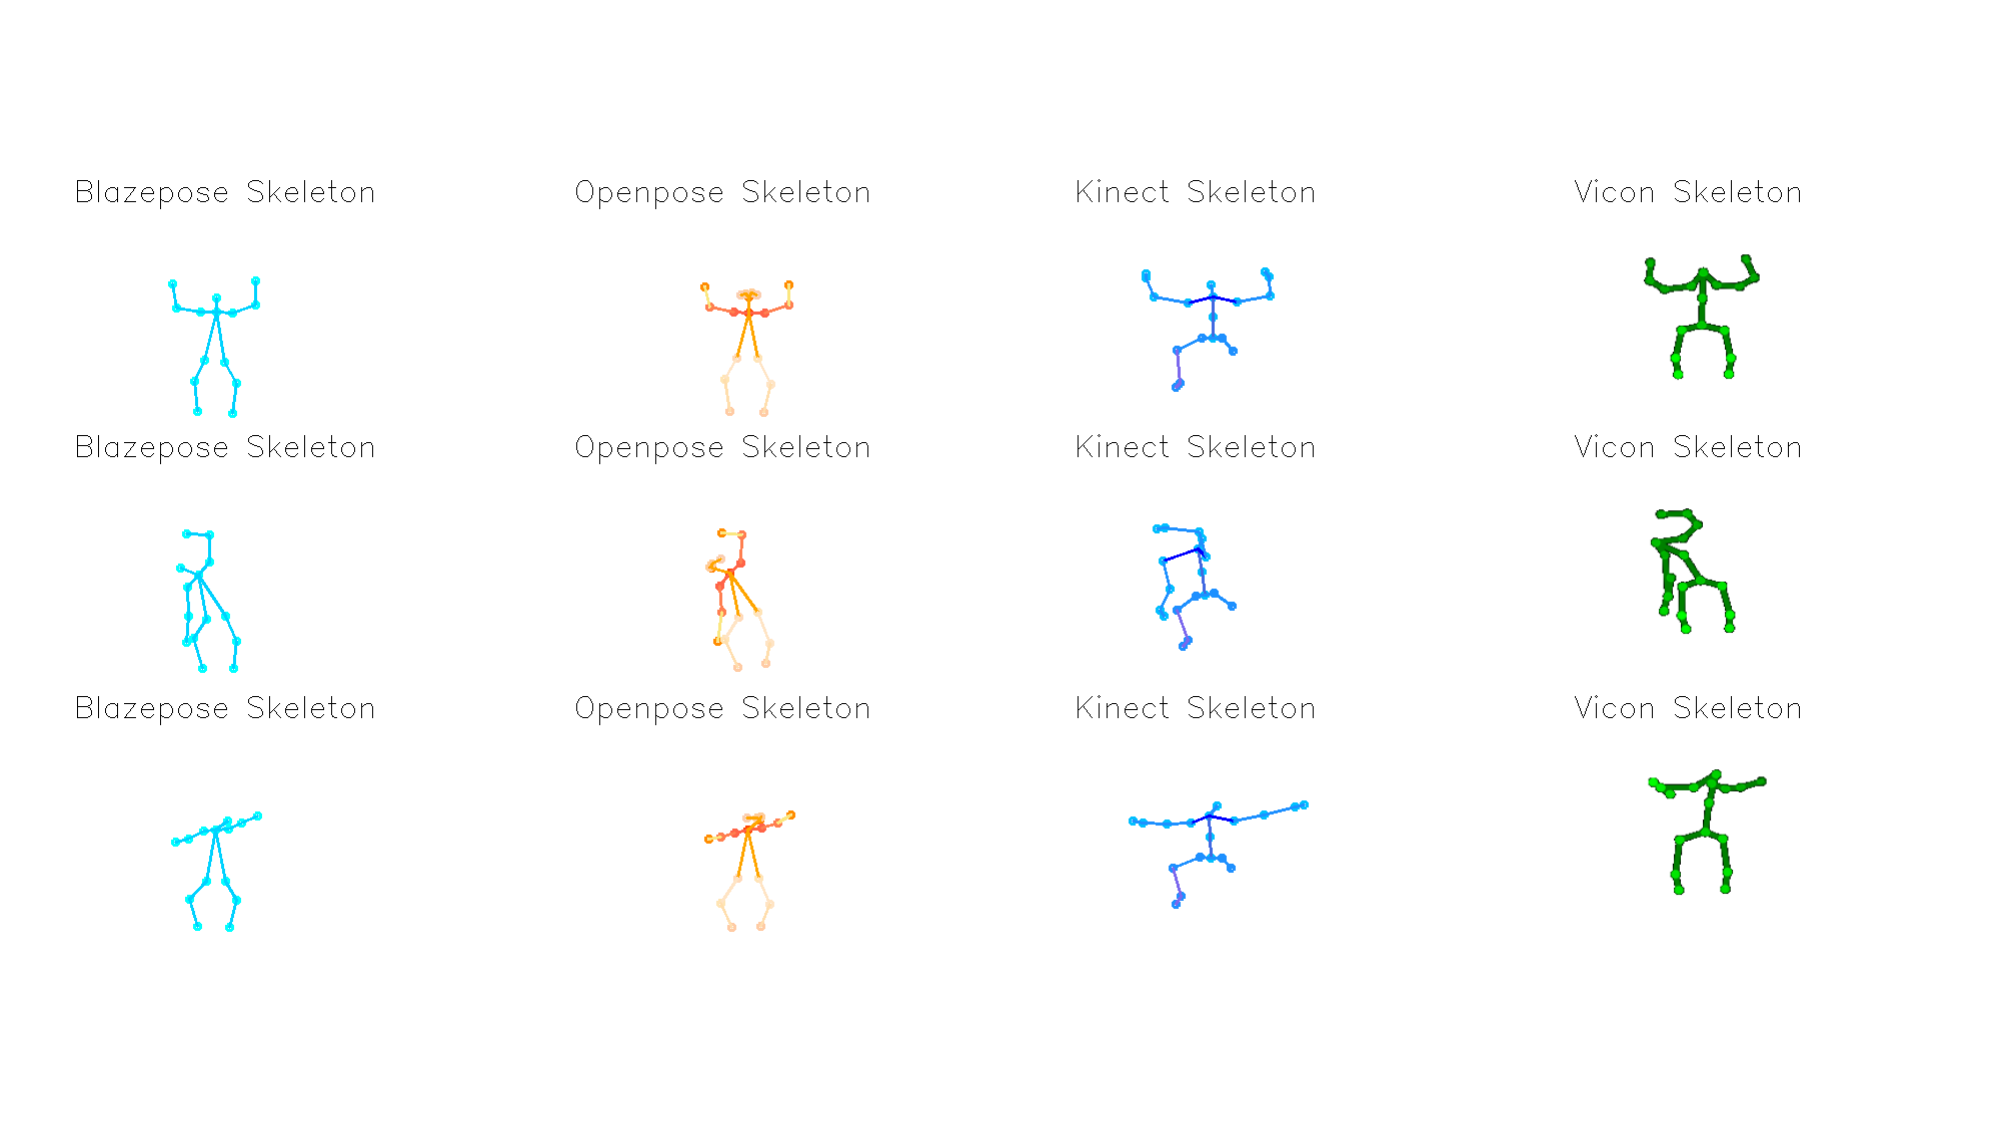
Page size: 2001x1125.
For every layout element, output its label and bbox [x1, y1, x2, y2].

text_box [11, 176, 2000, 968]
